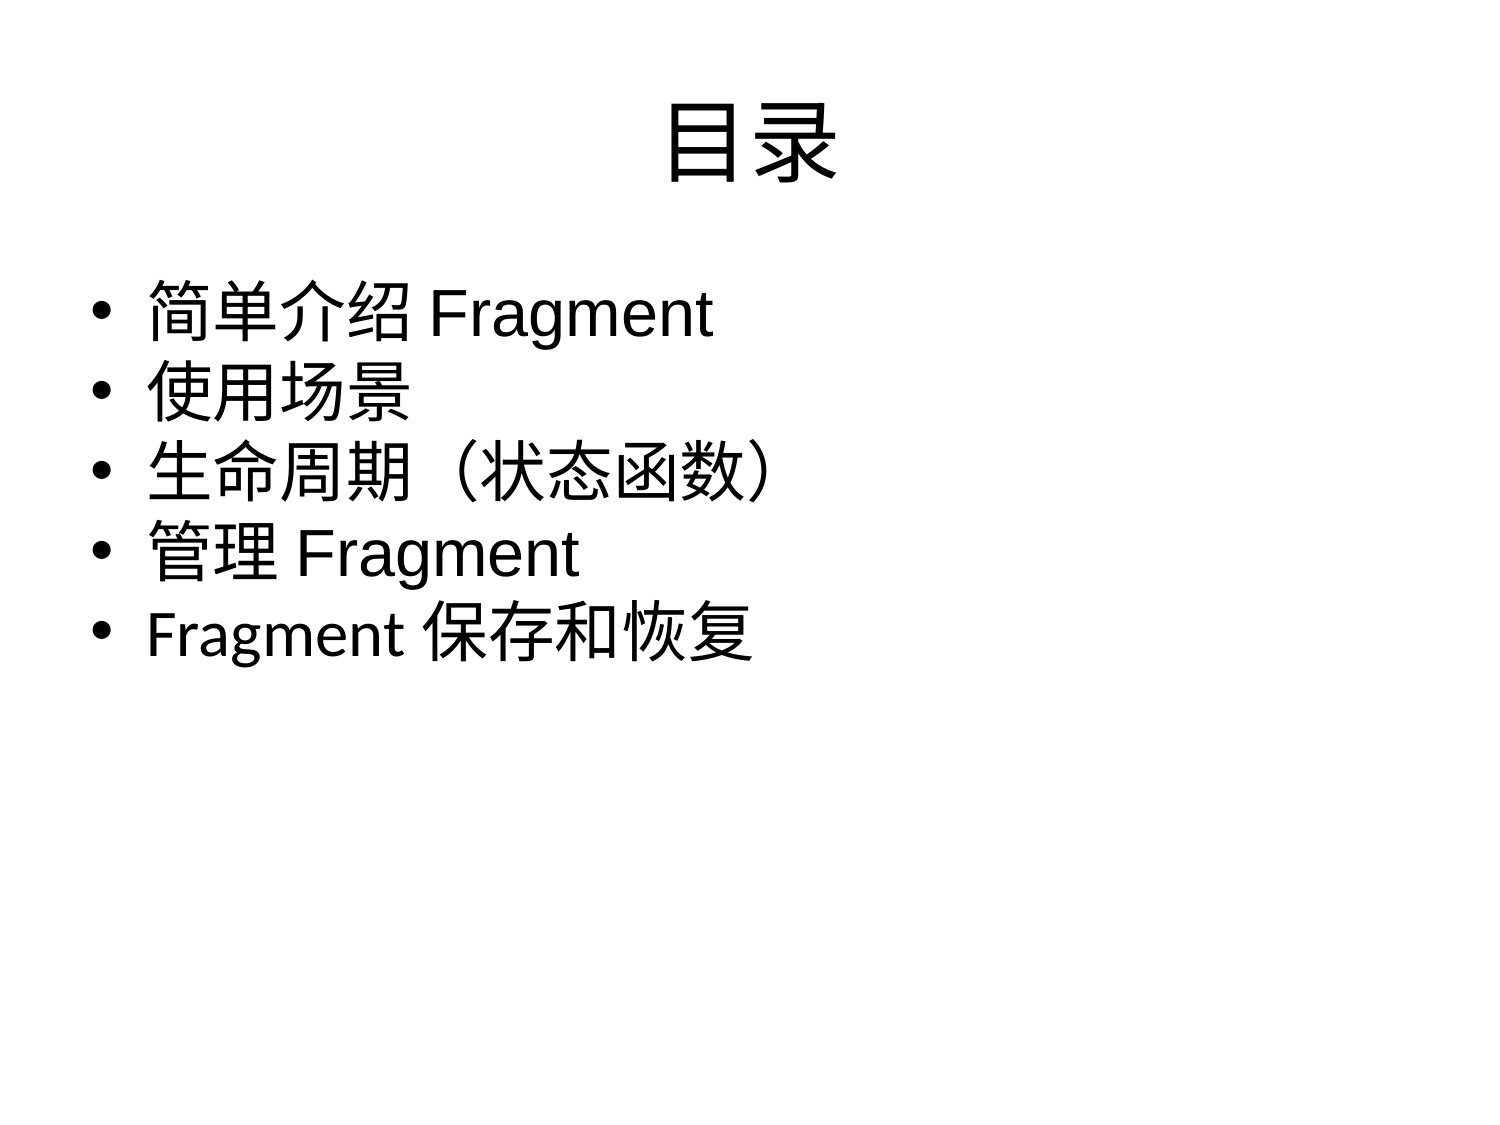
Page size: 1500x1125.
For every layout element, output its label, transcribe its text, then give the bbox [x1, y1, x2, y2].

text_box 简单介绍Fragment 使用场景 生命周期（状态函数） 管理Fragment Fragment保存和恢复 [74, 262, 1425, 1005]
text_box 目录 [74, 45, 1425, 233]
